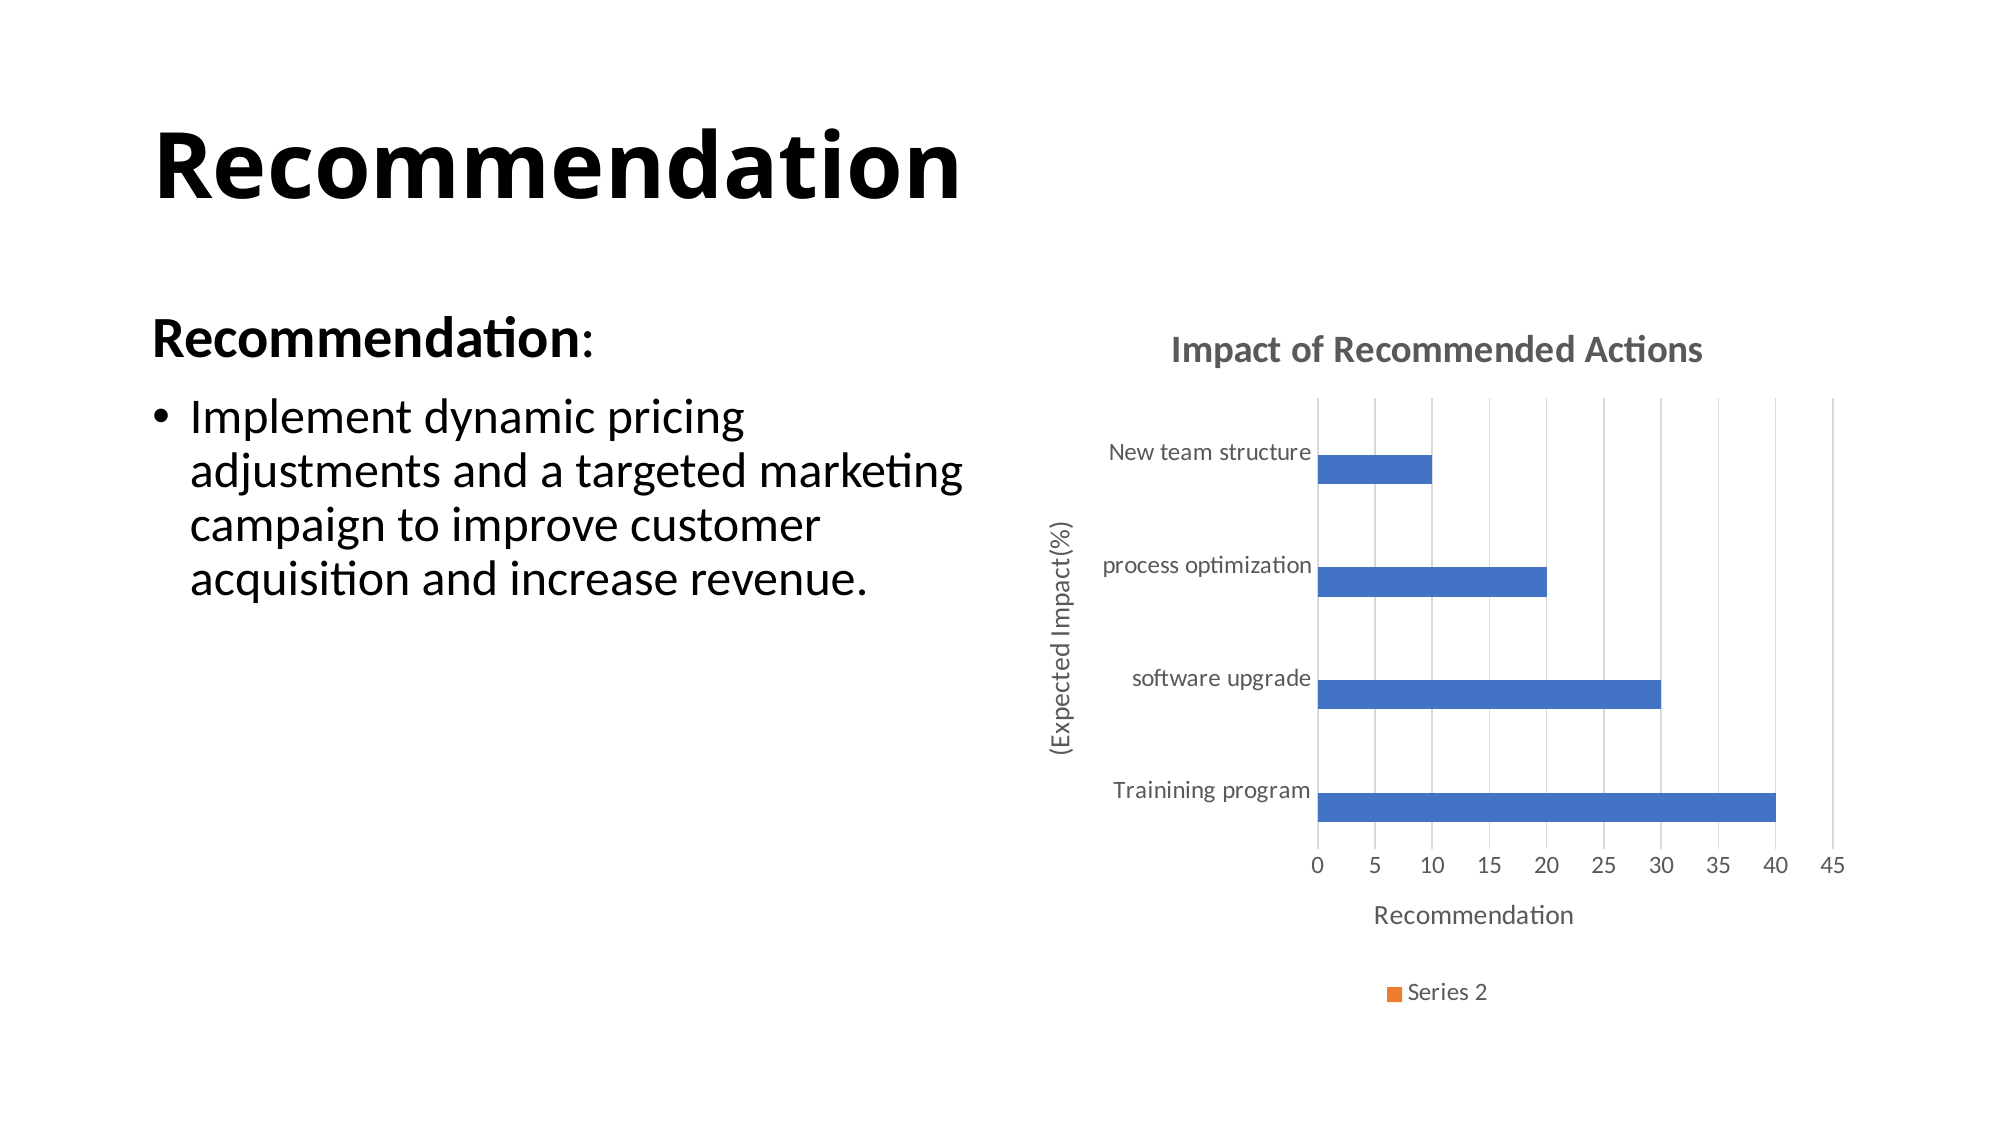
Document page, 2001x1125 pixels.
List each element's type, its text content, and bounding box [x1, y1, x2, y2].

title Recommendation [137, 59, 1863, 278]
list Recommendation: Implement dynamic pricing adjustments and a targeted marketing campaign to improve customer acquisition and increase revenue. [137, 299, 988, 1014]
chart [1012, 299, 1863, 1014]
